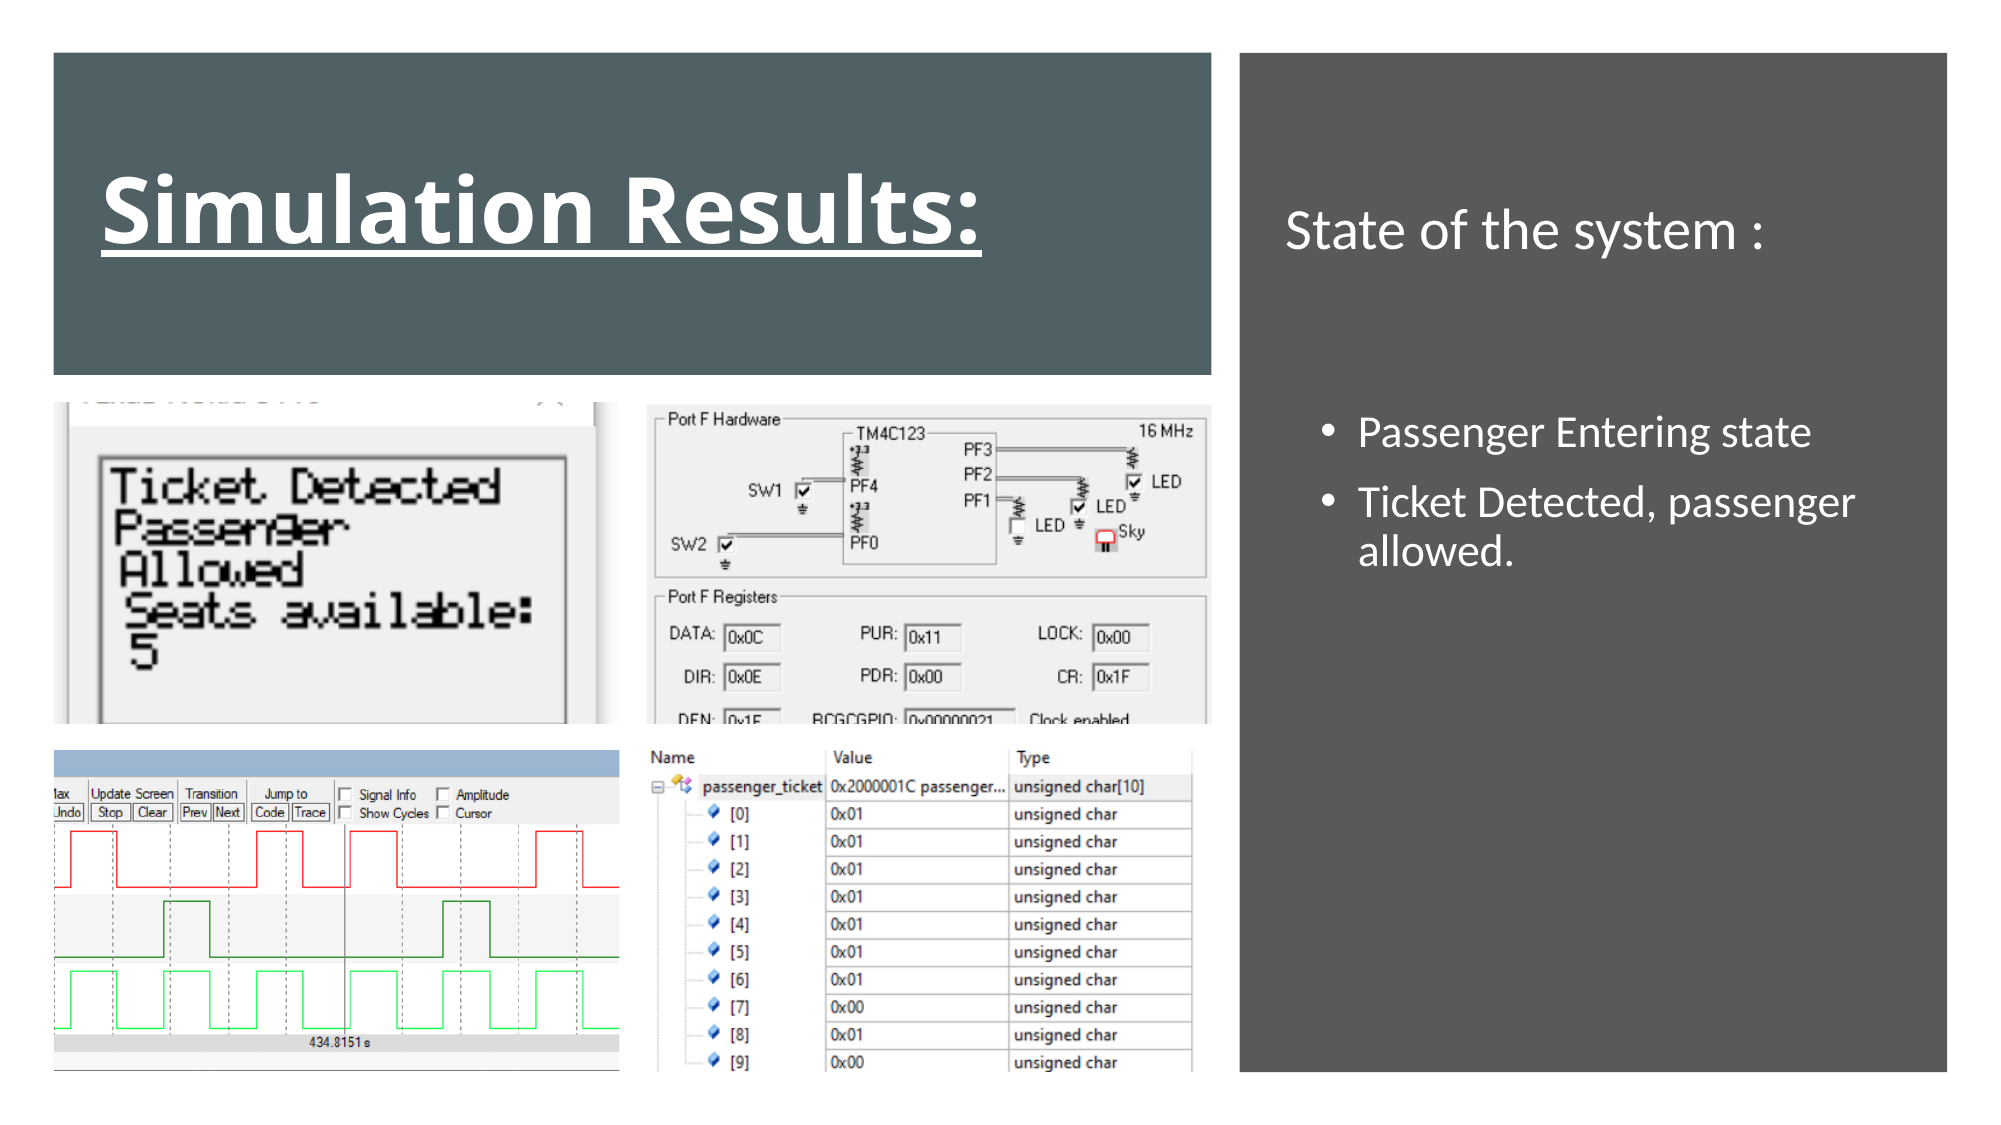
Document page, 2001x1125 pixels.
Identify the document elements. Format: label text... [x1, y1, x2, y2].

picture [646, 749, 1212, 1072]
picture [646, 402, 1212, 724]
text_box [1239, 52, 1948, 1073]
picture [53, 749, 620, 1071]
title Simulation Results: [85, 80, 1168, 348]
picture [53, 402, 619, 724]
text_box [53, 52, 1212, 376]
list Passenger Entering state Ticket Detected, passenger allowed. [1305, 125, 1882, 1000]
text_box State of the system : [1270, 183, 1802, 269]
